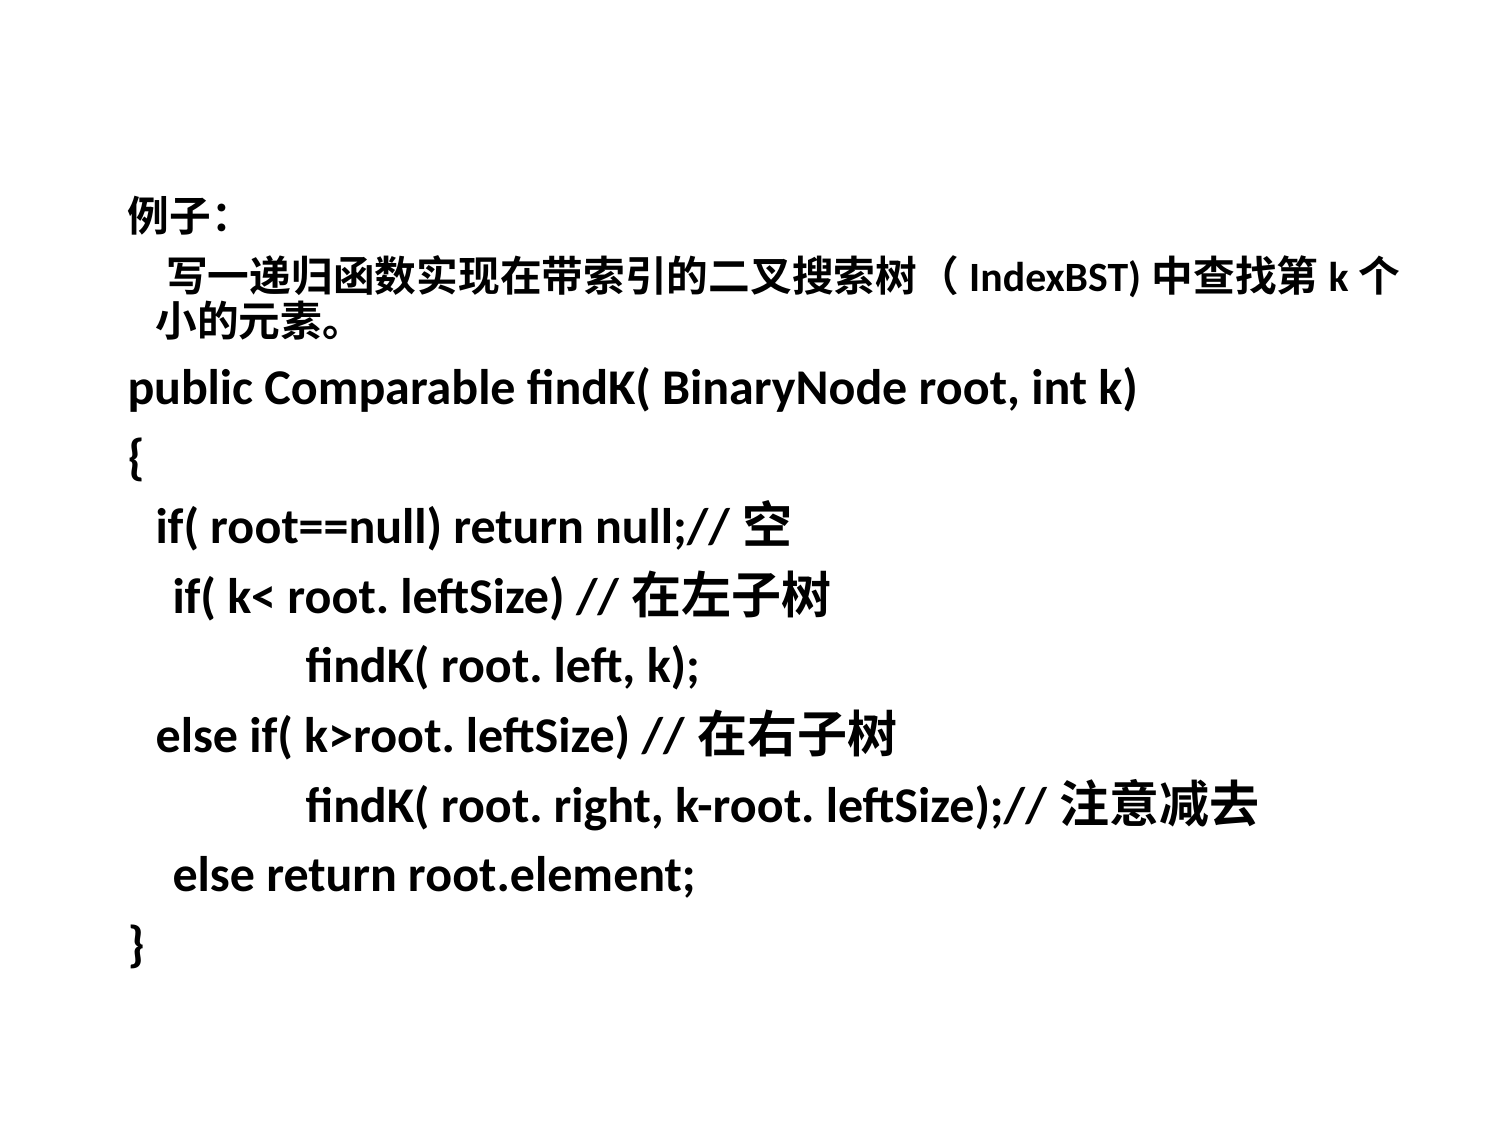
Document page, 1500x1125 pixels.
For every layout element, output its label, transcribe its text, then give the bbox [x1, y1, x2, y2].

list 例子： 写一递归函数实现在带索引的二叉搜索树（IndexBST)中查找第k个小的元素。 public Comparable findK( BinaryNode root, int k) { if( root==null) return null;//空 if( k< root. leftSize) //在左子树 findK( root. left, k); else if( k>root. leftSize) //在右子树 findK( root. right, k-root. leftSize);//注意减去 else return root.element; } [112, 187, 1450, 1088]
